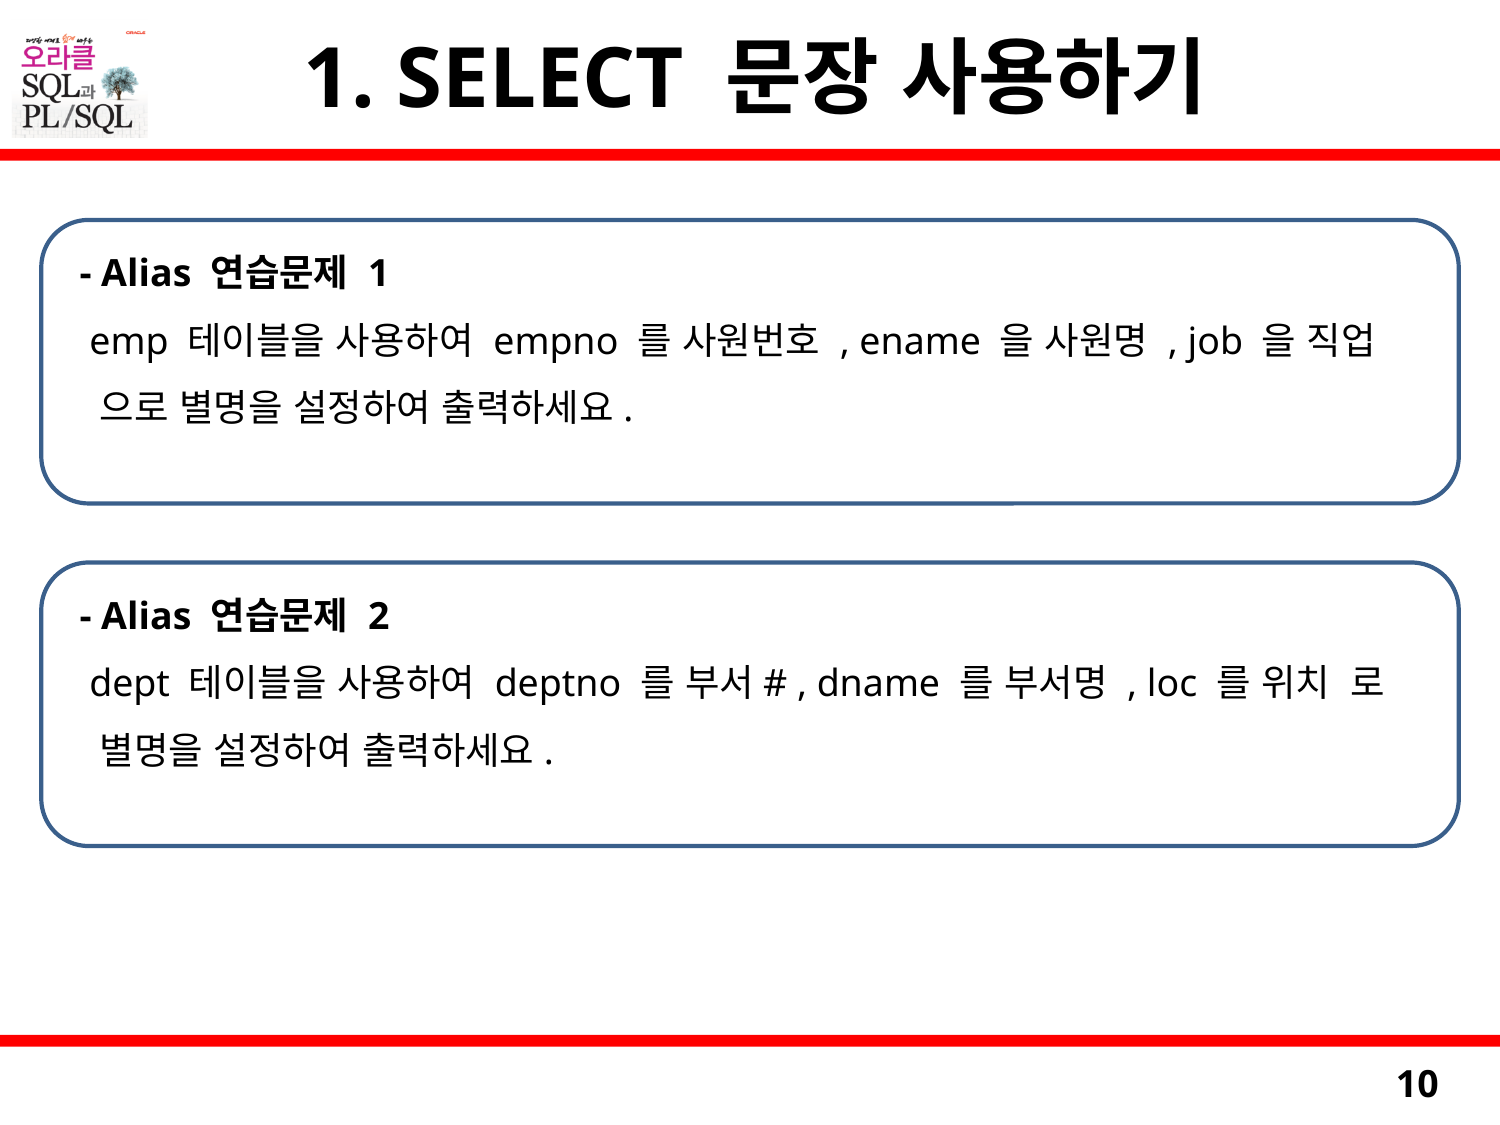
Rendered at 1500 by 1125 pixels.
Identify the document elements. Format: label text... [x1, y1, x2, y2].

text_box [0, 1033, 1500, 1049]
text_box 10 [1362, 1056, 1473, 1108]
picture [11, 19, 148, 138]
text_box 1. SELECT 문장 사용하기 [252, 0, 1260, 151]
text_box - Alias 연습문제 2 dept 테이블을 사용하여 deptno 를 부서# , dname 를 부서명 , loc 를 위치 로 별명을 설정하여 출력하세요. [39, 560, 1461, 849]
text_box - Alias 연습문제 1 emp 테이블을 사용하여 empno 를 사원번호 , ename 을 사원명 , job 을 직업 으로 별명을 설정하여 출력하세요. [39, 217, 1461, 506]
text_box [0, 147, 1500, 163]
